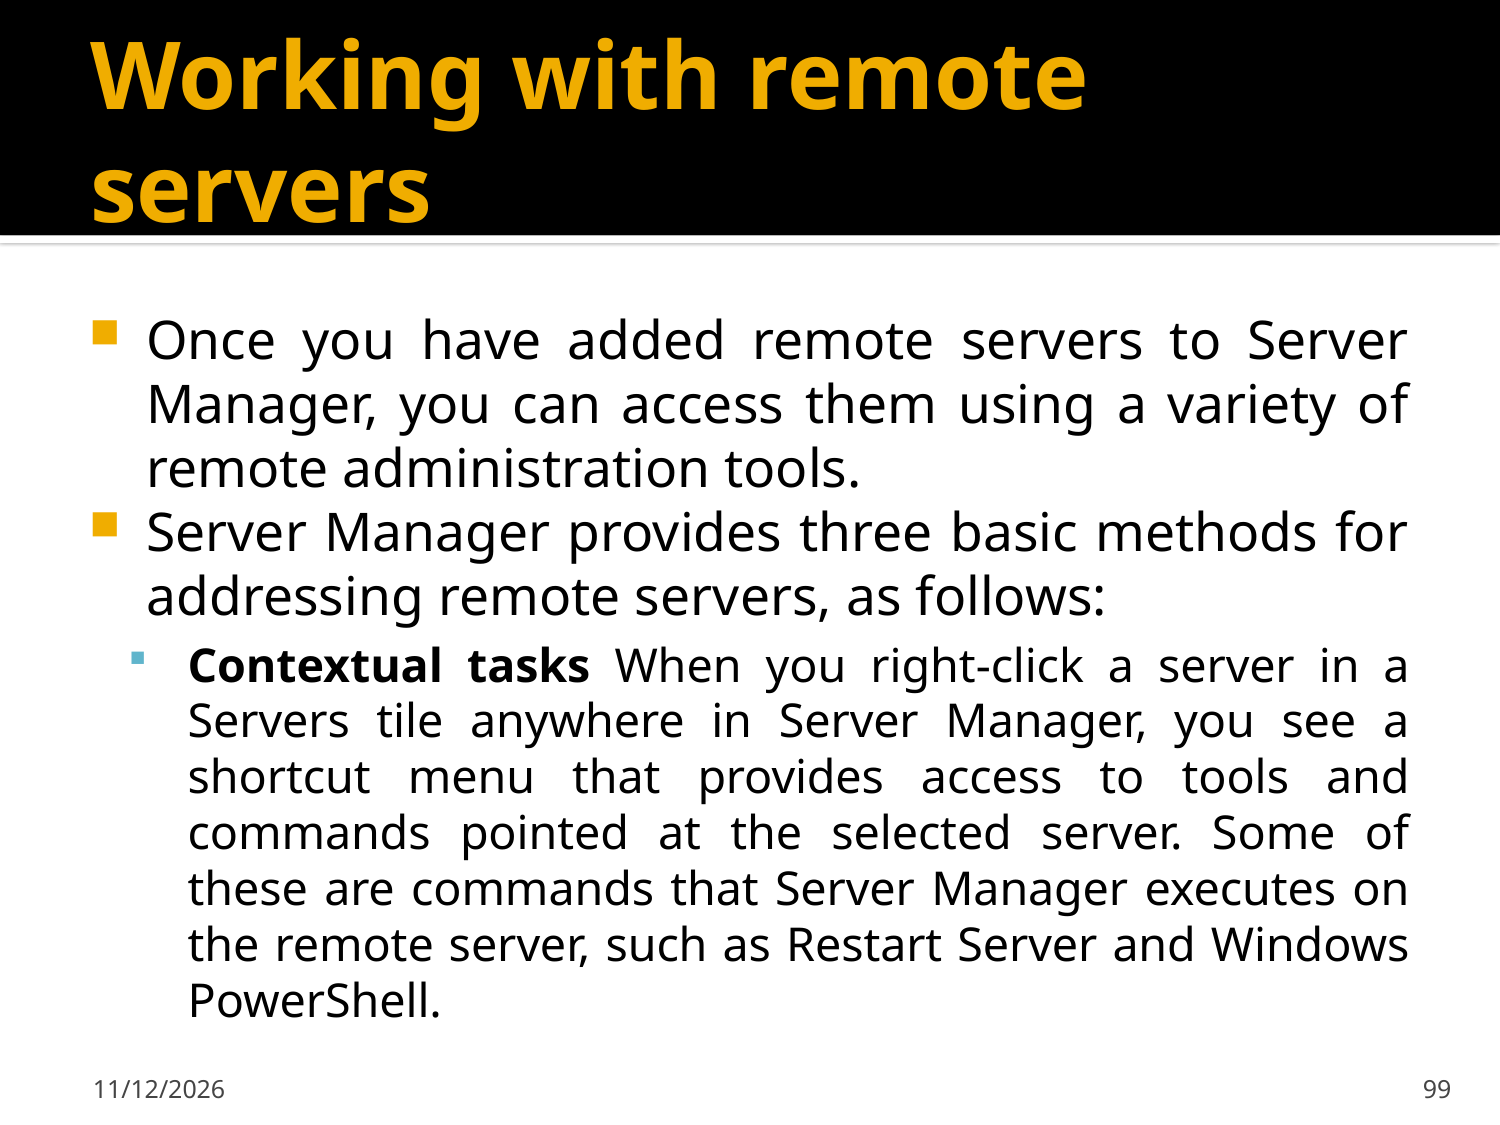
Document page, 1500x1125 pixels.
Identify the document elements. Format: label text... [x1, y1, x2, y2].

list Once you have added remote servers to Server Manager, you can access them using a variety of remote administration tools. Server Manager provides three basic methods for addressing remote servers, as follows: Contextual tasks When you right-click a server in a Servers tile anywhere in Server Manager, you see a shortcut menu that provides access to tools and commands pointed at the selected server. Some of these are commands that Server Manager executes on the remote server, such as Restart Server and Windows PowerShell. [75, 291, 1425, 1050]
title Working with remote servers [75, 25, 1425, 231]
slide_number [75, 1062, 425, 1108]
slide_number 99 [1345, 1062, 1467, 1108]
